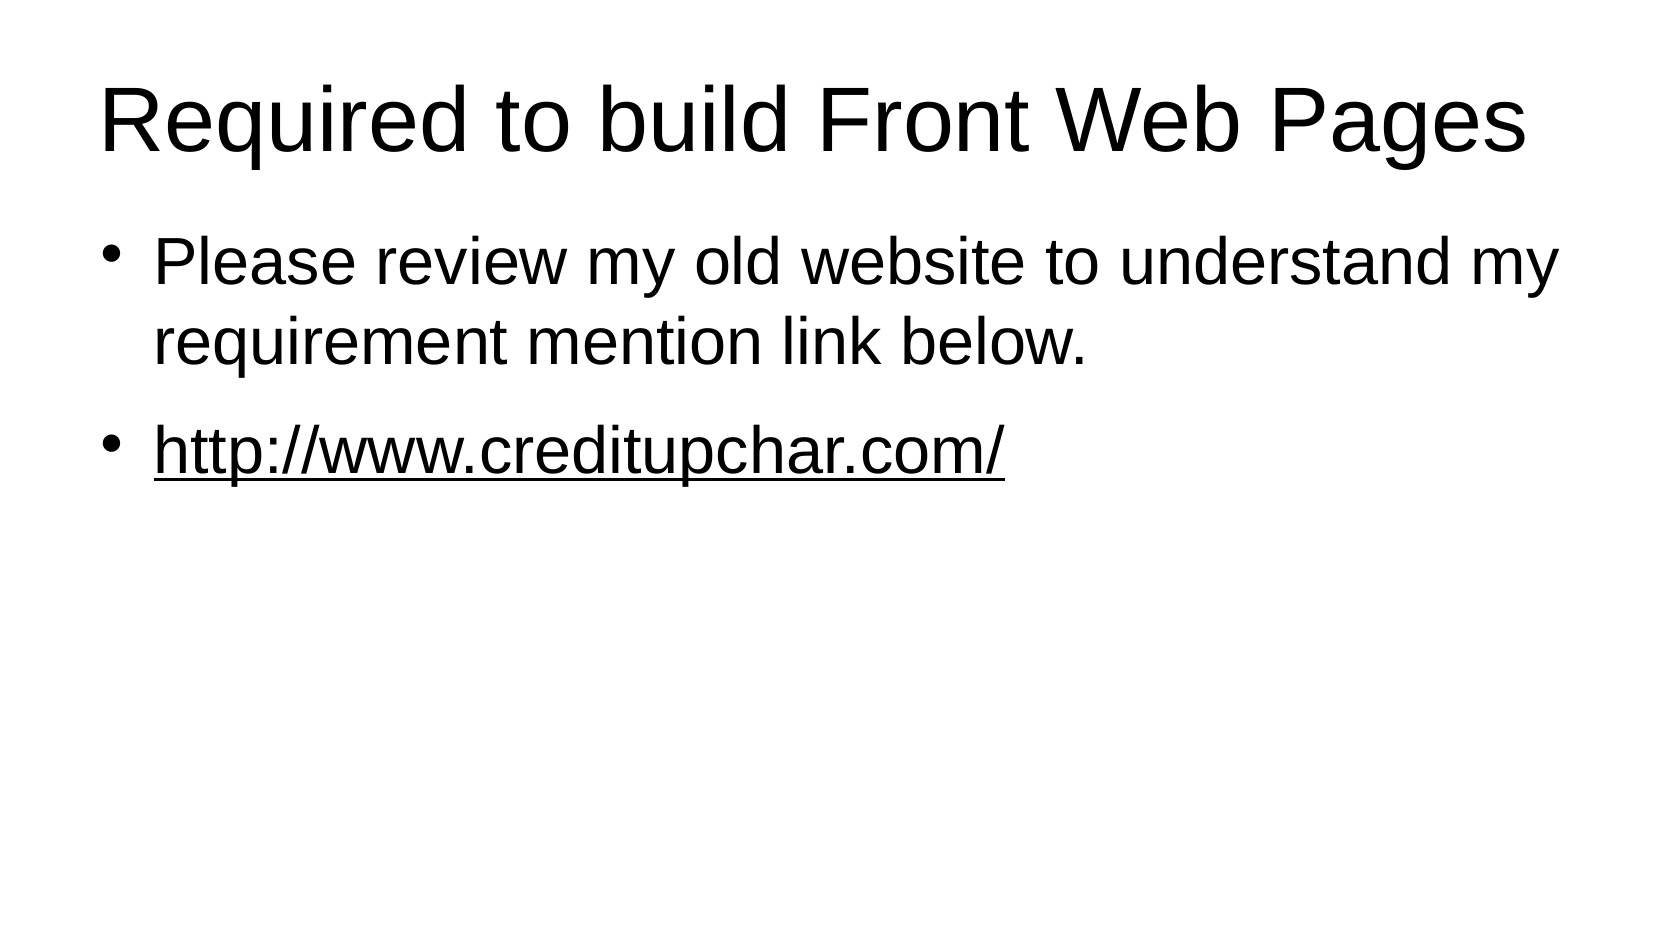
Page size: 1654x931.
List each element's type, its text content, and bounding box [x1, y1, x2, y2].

text_box Please review my old website to understand my requirement mention link below. http://www.creditupchar.com/ [82, 217, 1571, 757]
text_box Required to build Front Web Pages [82, 59, 1571, 170]
